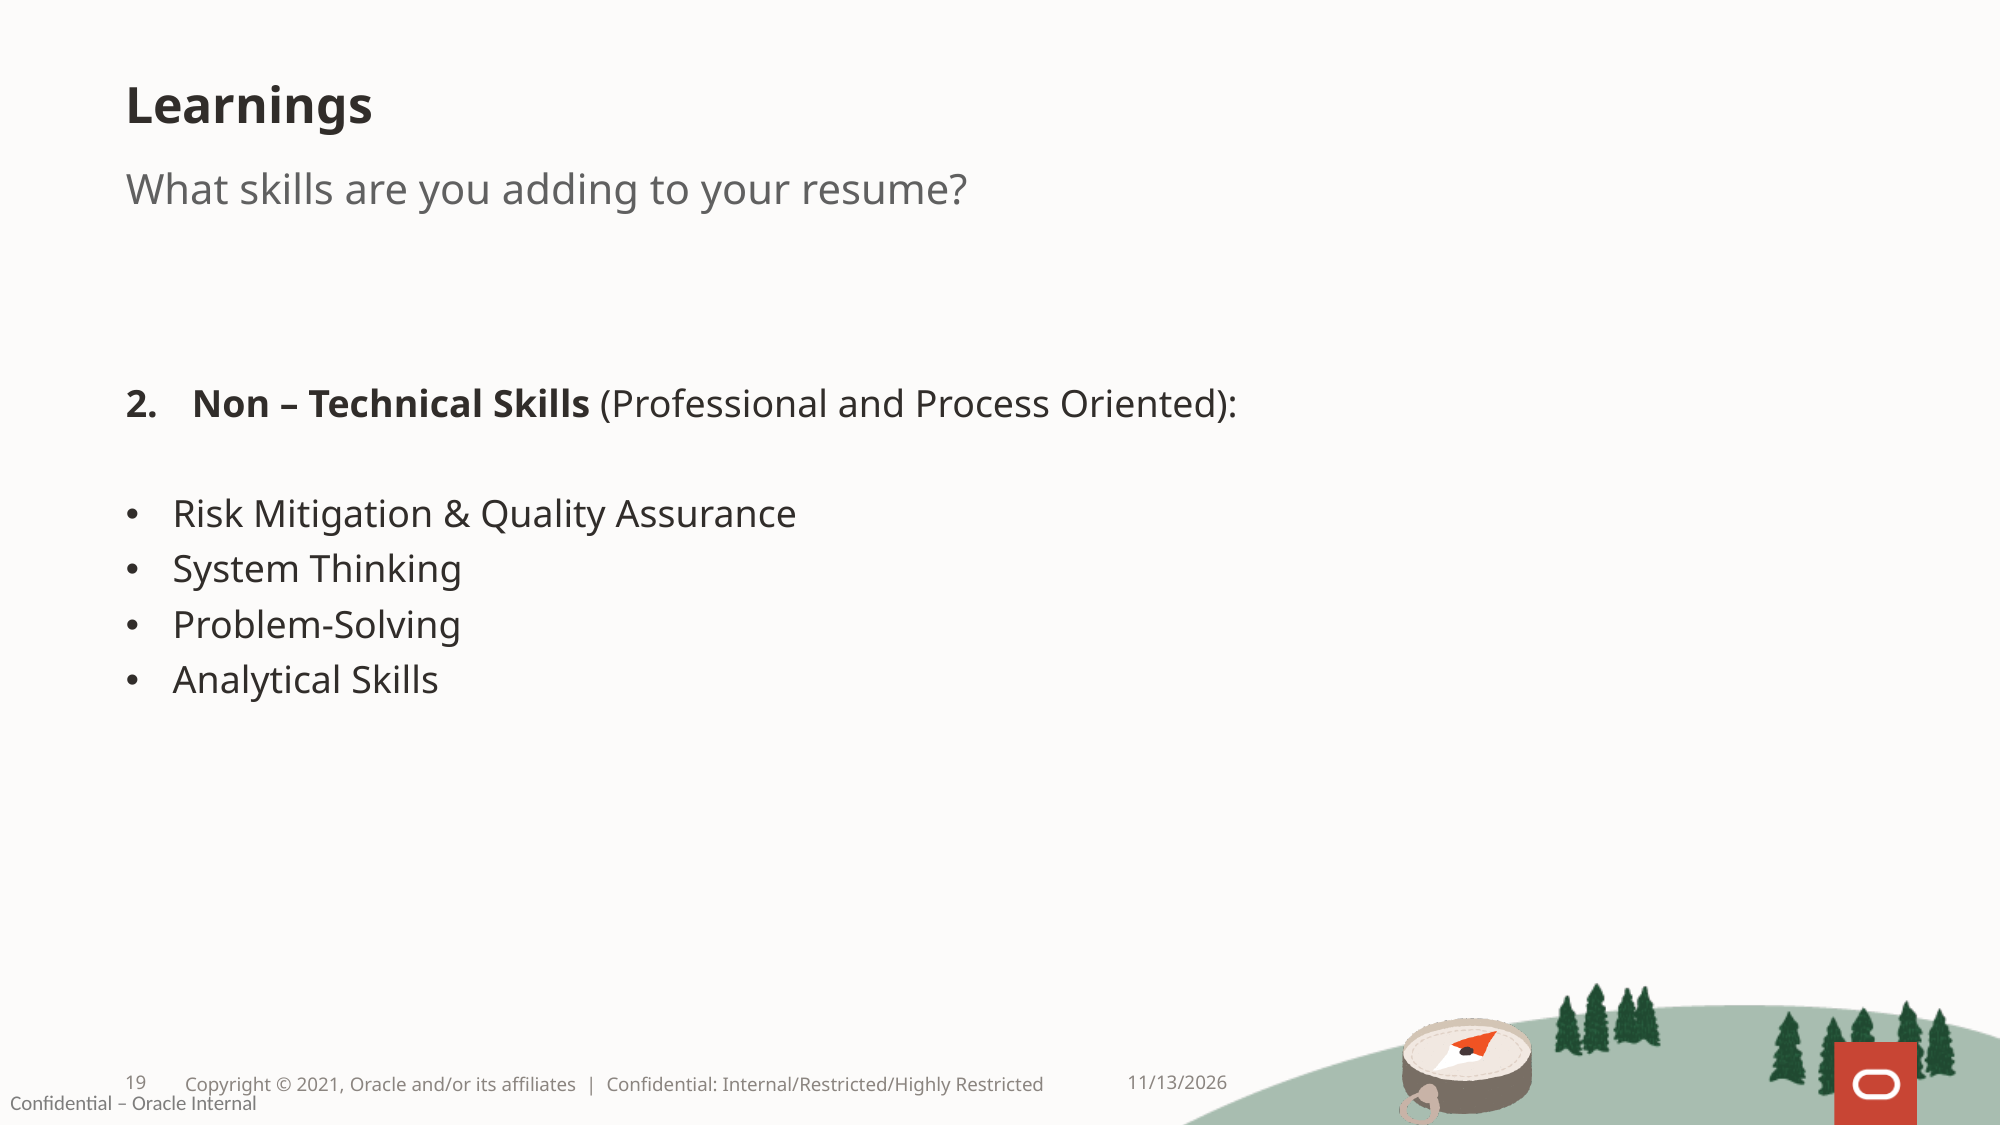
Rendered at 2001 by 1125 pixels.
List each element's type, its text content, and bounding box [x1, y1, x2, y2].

list What skills are you adding to your resume? [125, 166, 1877, 221]
slide_number 19 [125, 1053, 185, 1114]
list Non – Technical Skills (Professional and Process Oriented): Risk Mitigation & Quality Assurance System Thinking Problem-Solving Analytical Skills [125, 383, 1877, 1011]
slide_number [1127, 1054, 1578, 1114]
picture [1040, 978, 2000, 1125]
title Learnings [125, 0, 1759, 135]
footer Copyright © 2021, Oracle and/or its affiliates | Confidential: Internal/Restricted/Highly Restricted [185, 1053, 1128, 1114]
